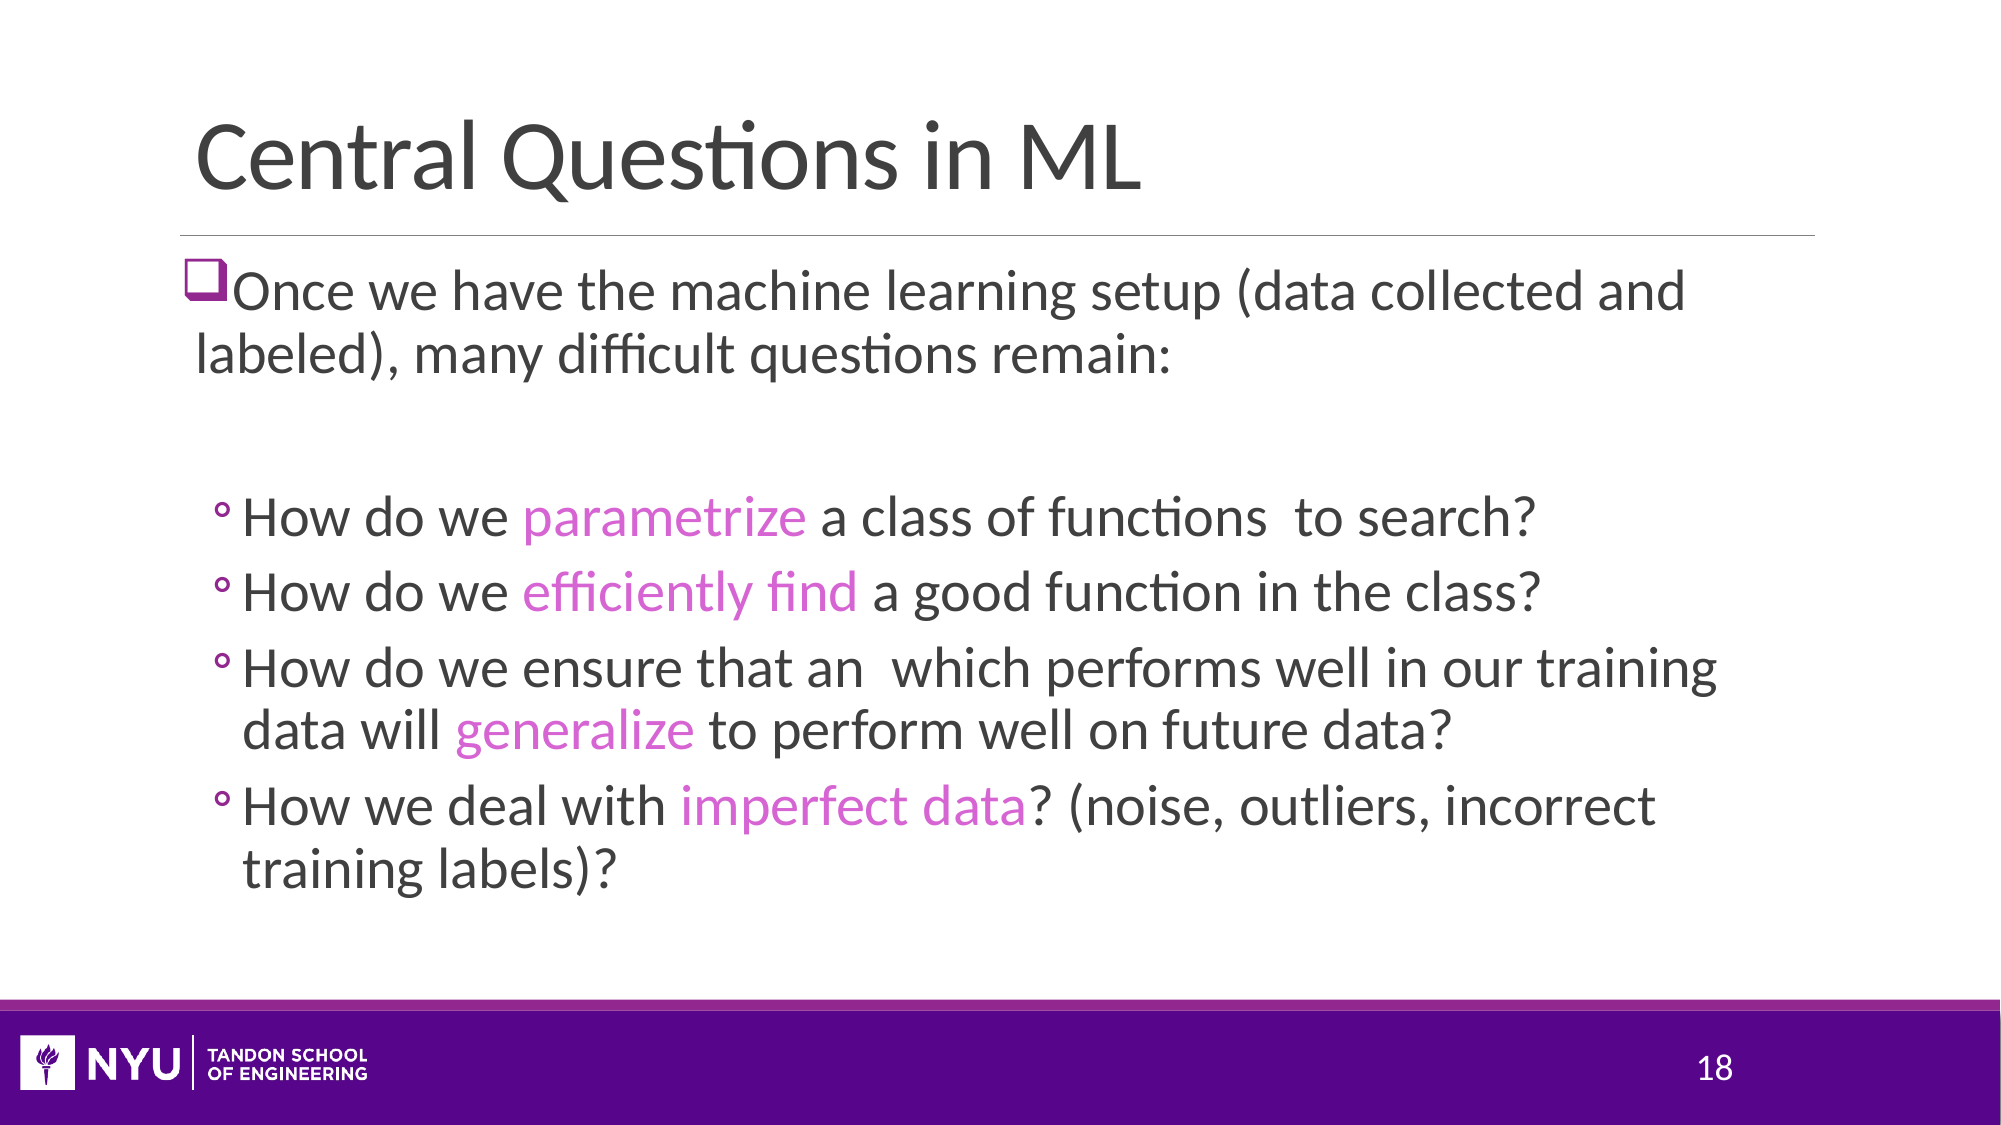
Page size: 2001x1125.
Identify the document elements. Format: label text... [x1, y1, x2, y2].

slide_number 18 [1533, 1035, 1749, 1096]
title Central Questions in ML [180, 47, 1830, 218]
